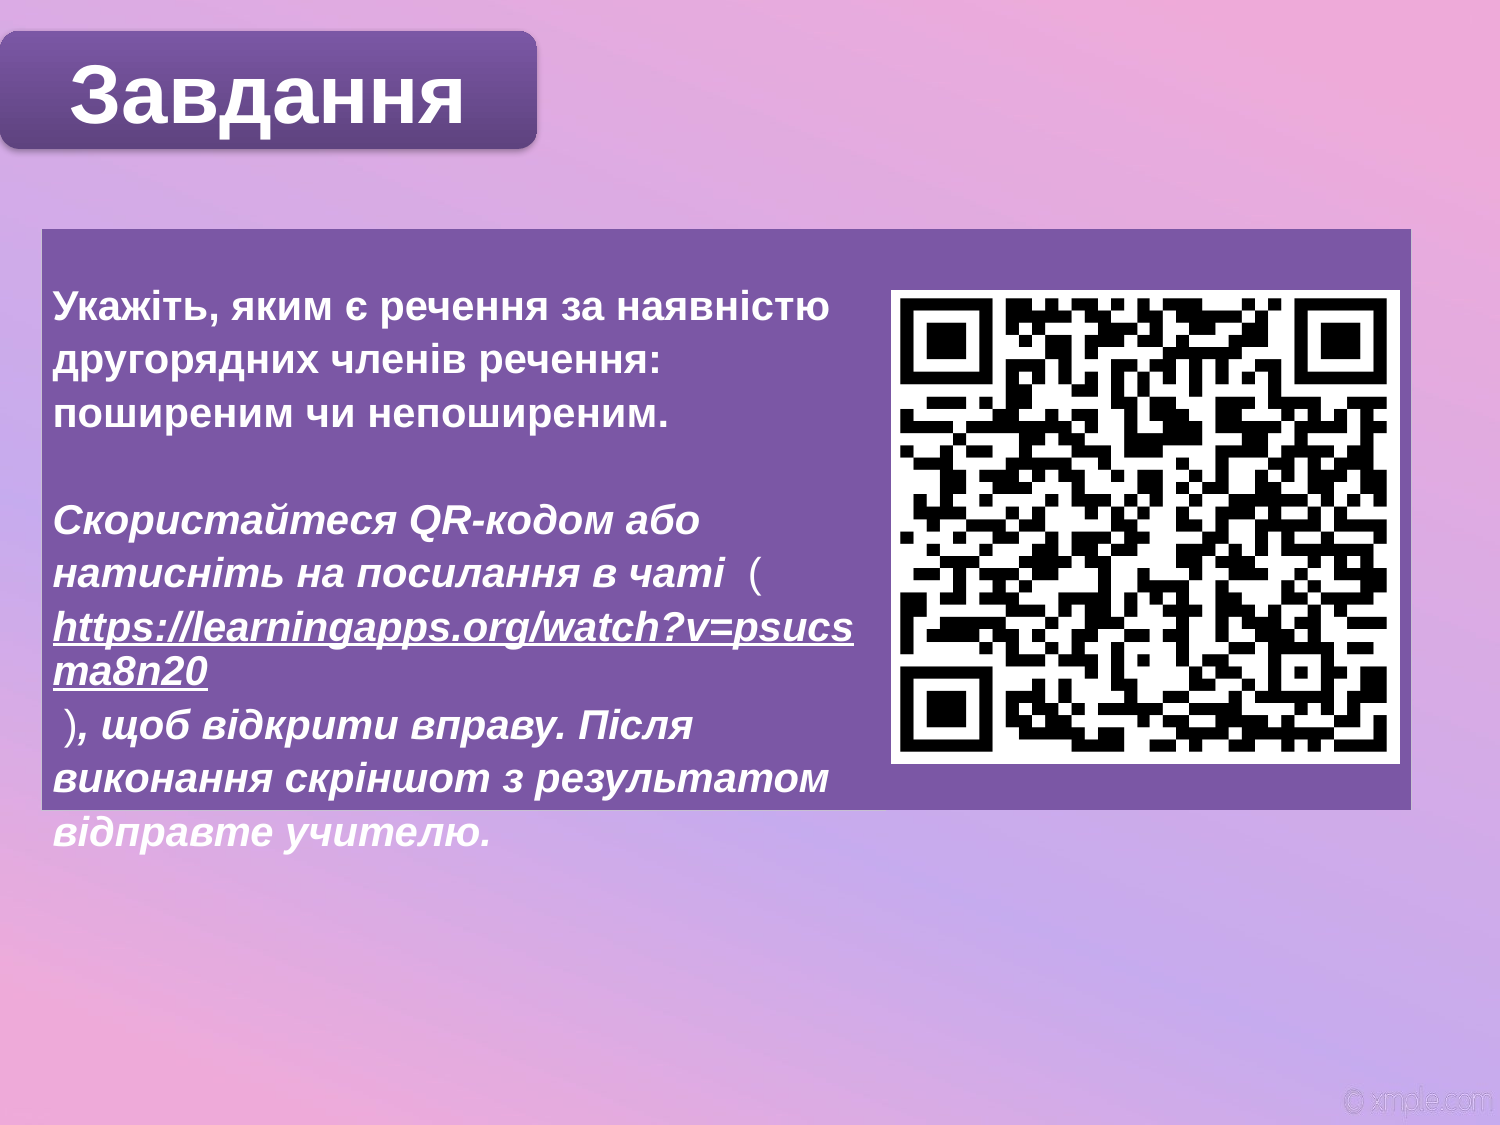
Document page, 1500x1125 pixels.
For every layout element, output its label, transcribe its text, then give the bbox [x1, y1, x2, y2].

table_header [886, 229, 1411, 810]
table_header Укажіть, яким є речення за наявністю другорядних членів речення: поширеним чи непоширеним. Скористайтеся QR-кодом або натисніть на посилання в чаті (https://learningapps.org/watch?v=psucsma8n20 ), щоб відкрити вправу. Після виконання скріншот з результатом відправте учителю. [42, 229, 886, 810]
picture [0, 0, 1500, 1125]
text_box Завдання [0, 30, 538, 149]
